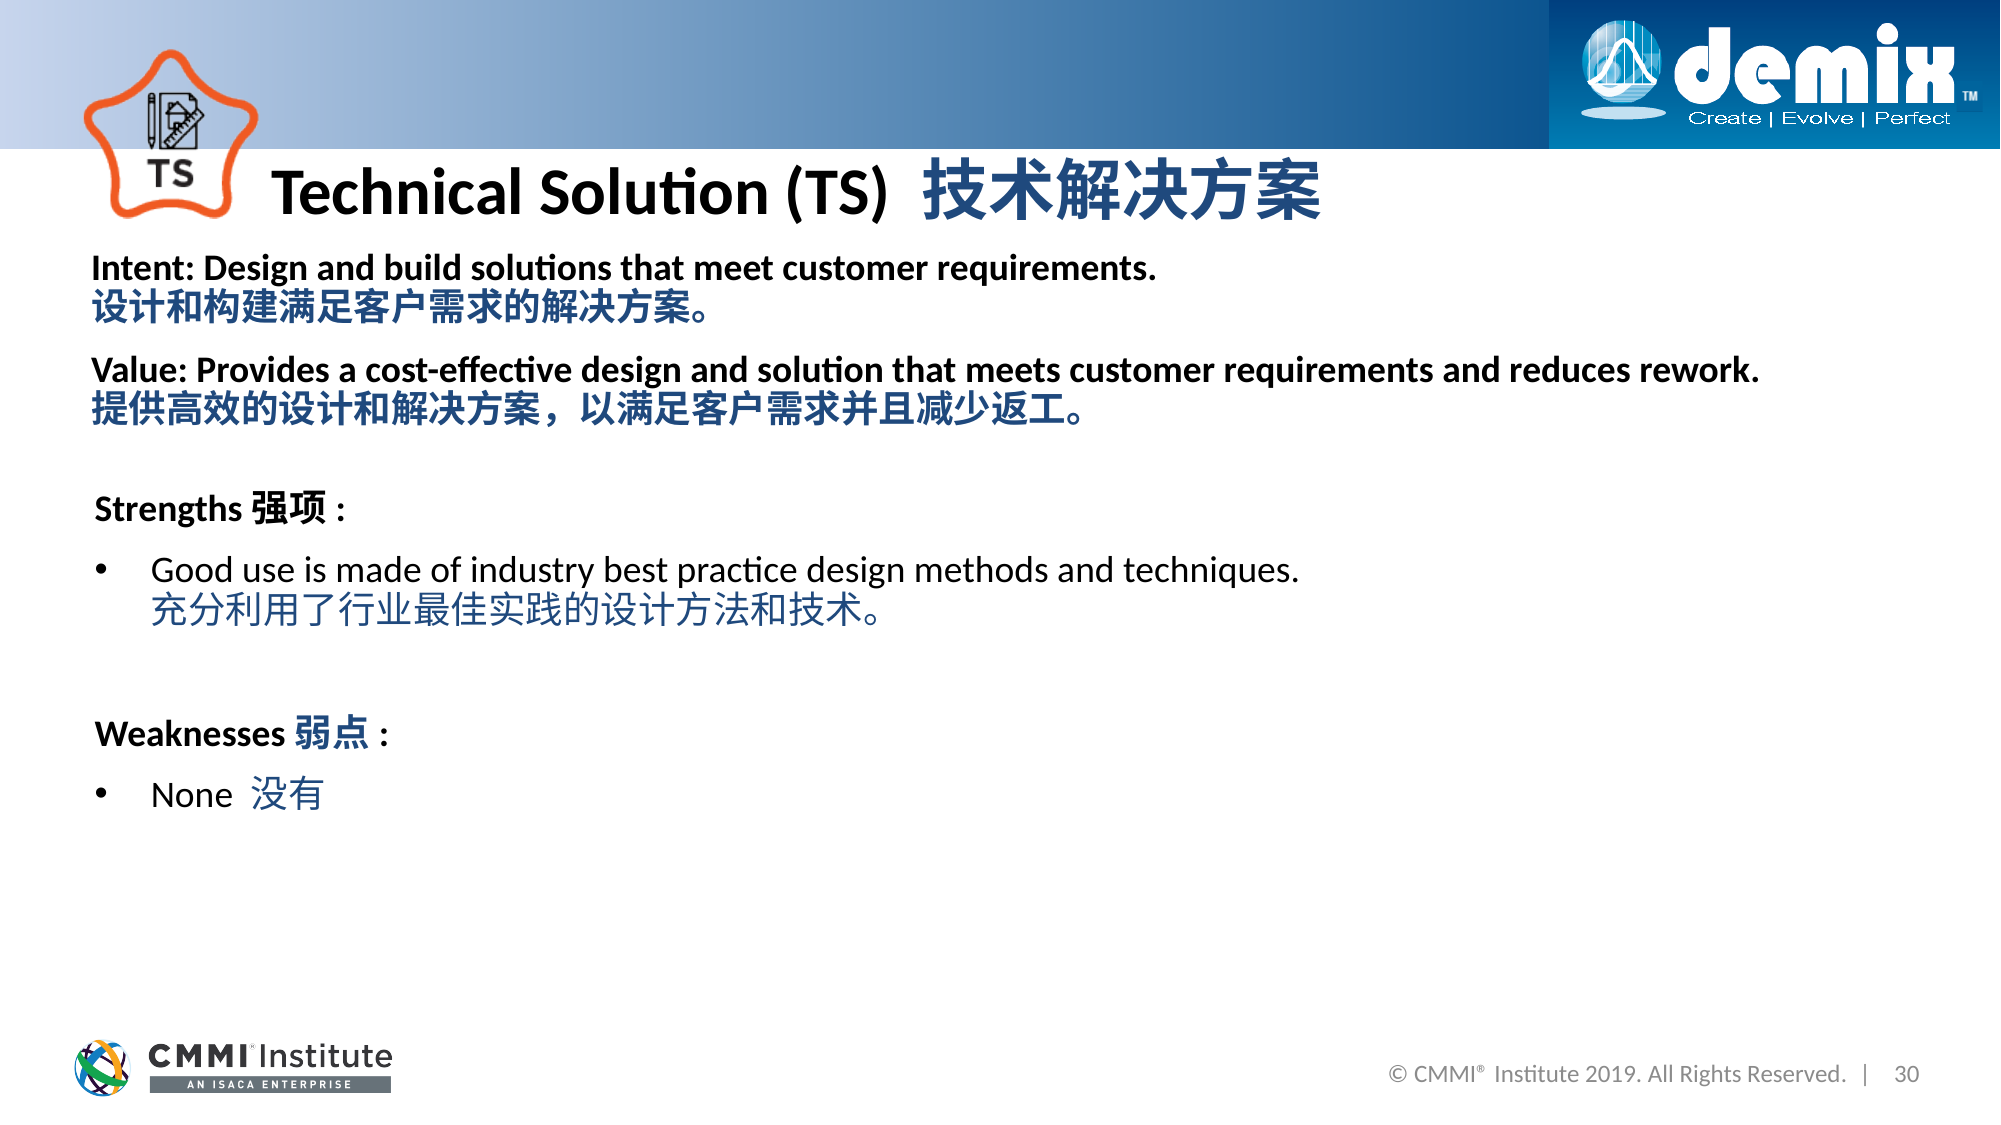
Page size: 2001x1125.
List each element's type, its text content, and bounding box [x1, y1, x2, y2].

list Intent: Design and build solutions that meet customer requirements. 设计和构建满足客户需求的解决方案。 Value: Provides a cost-effective design and solution that meets customer requirements and reduces rework. 提供高效的设计和解决方案，以满足客户需求并且减少返工。 [76, 240, 1924, 894]
picture [79, 49, 266, 219]
list Strengths强项: Good use is made of industry best practice design methods and techniques. 充分利用了行业最佳实践的设计方法和技术。 Weaknesses弱点: None 没有 [79, 481, 1928, 990]
picture [1549, 0, 2000, 111]
picture [41, 993, 439, 1125]
title Technical Solution (TS) 技术解决方案 [255, 91, 1900, 240]
